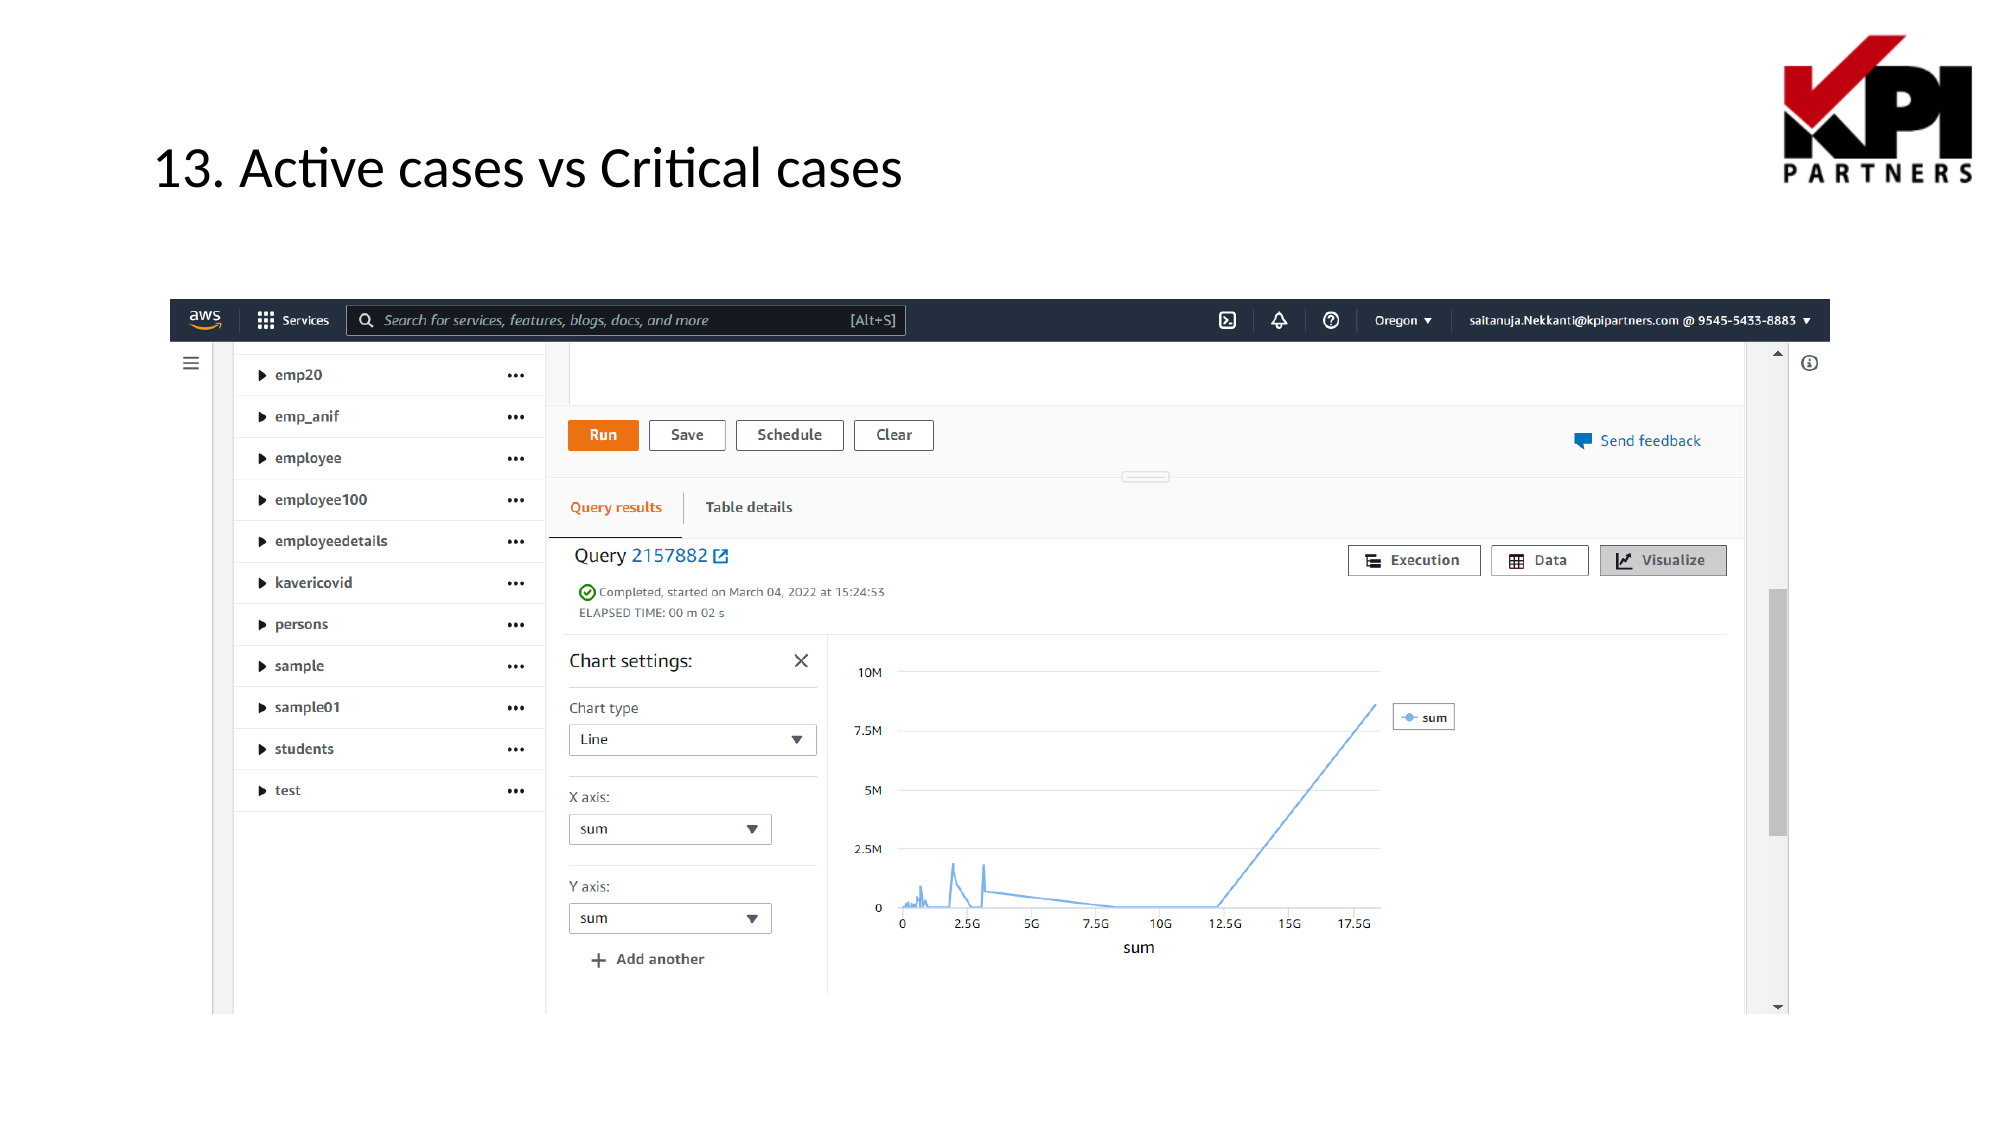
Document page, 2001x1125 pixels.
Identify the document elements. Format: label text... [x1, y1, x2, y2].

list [170, 299, 1830, 1014]
title 13. Active cases vs Critical cases [138, 59, 1863, 278]
picture [1770, 22, 1985, 196]
